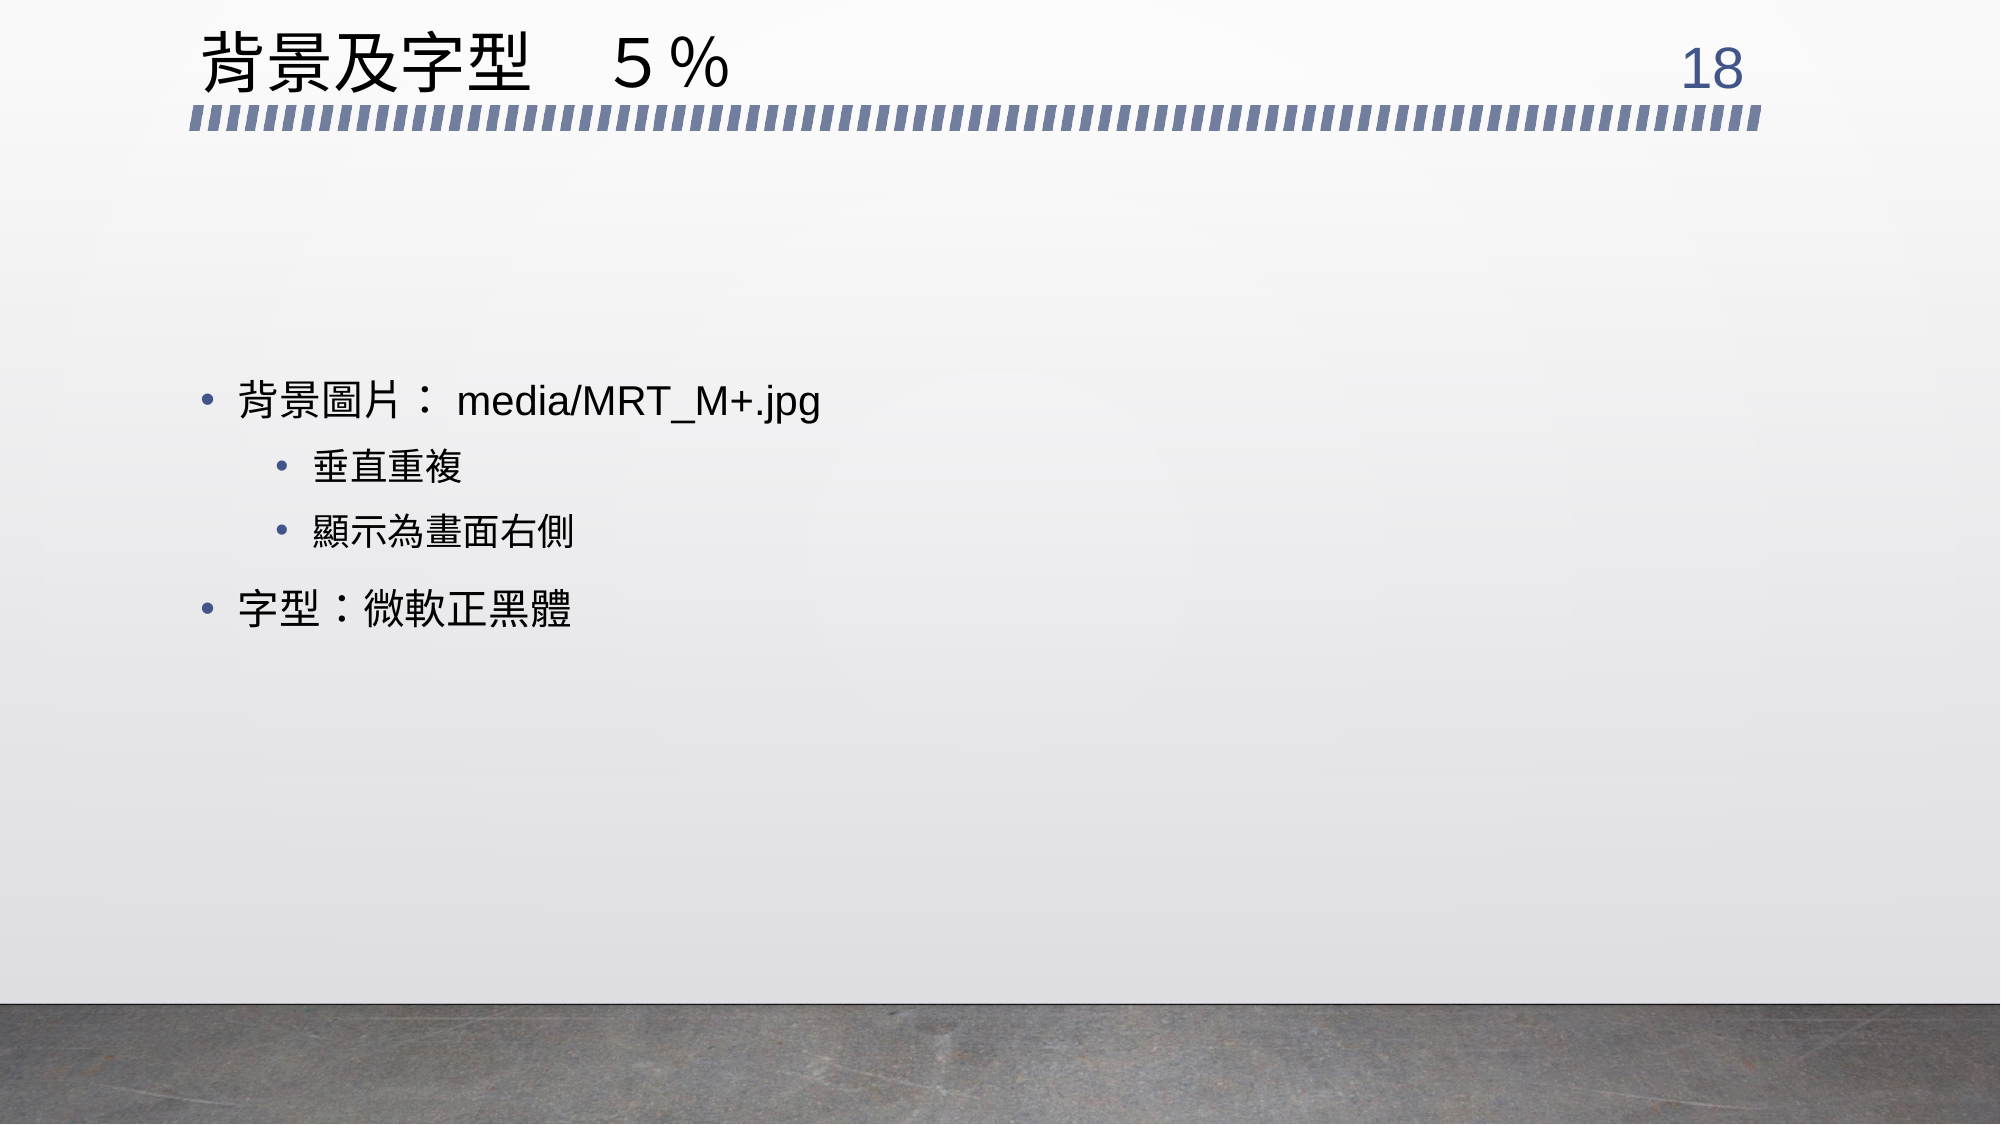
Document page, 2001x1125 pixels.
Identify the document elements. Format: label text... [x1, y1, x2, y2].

title 背景及字型 ５％ [184, 22, 1760, 195]
picture [0, 1004, 2000, 1124]
list 背景圖片：media/MRT_M+.jpg 垂直重複 顯示為畫面右側 字型：微軟正黑體 [185, 356, 1761, 897]
slide_number 18 [1626, 22, 1760, 106]
